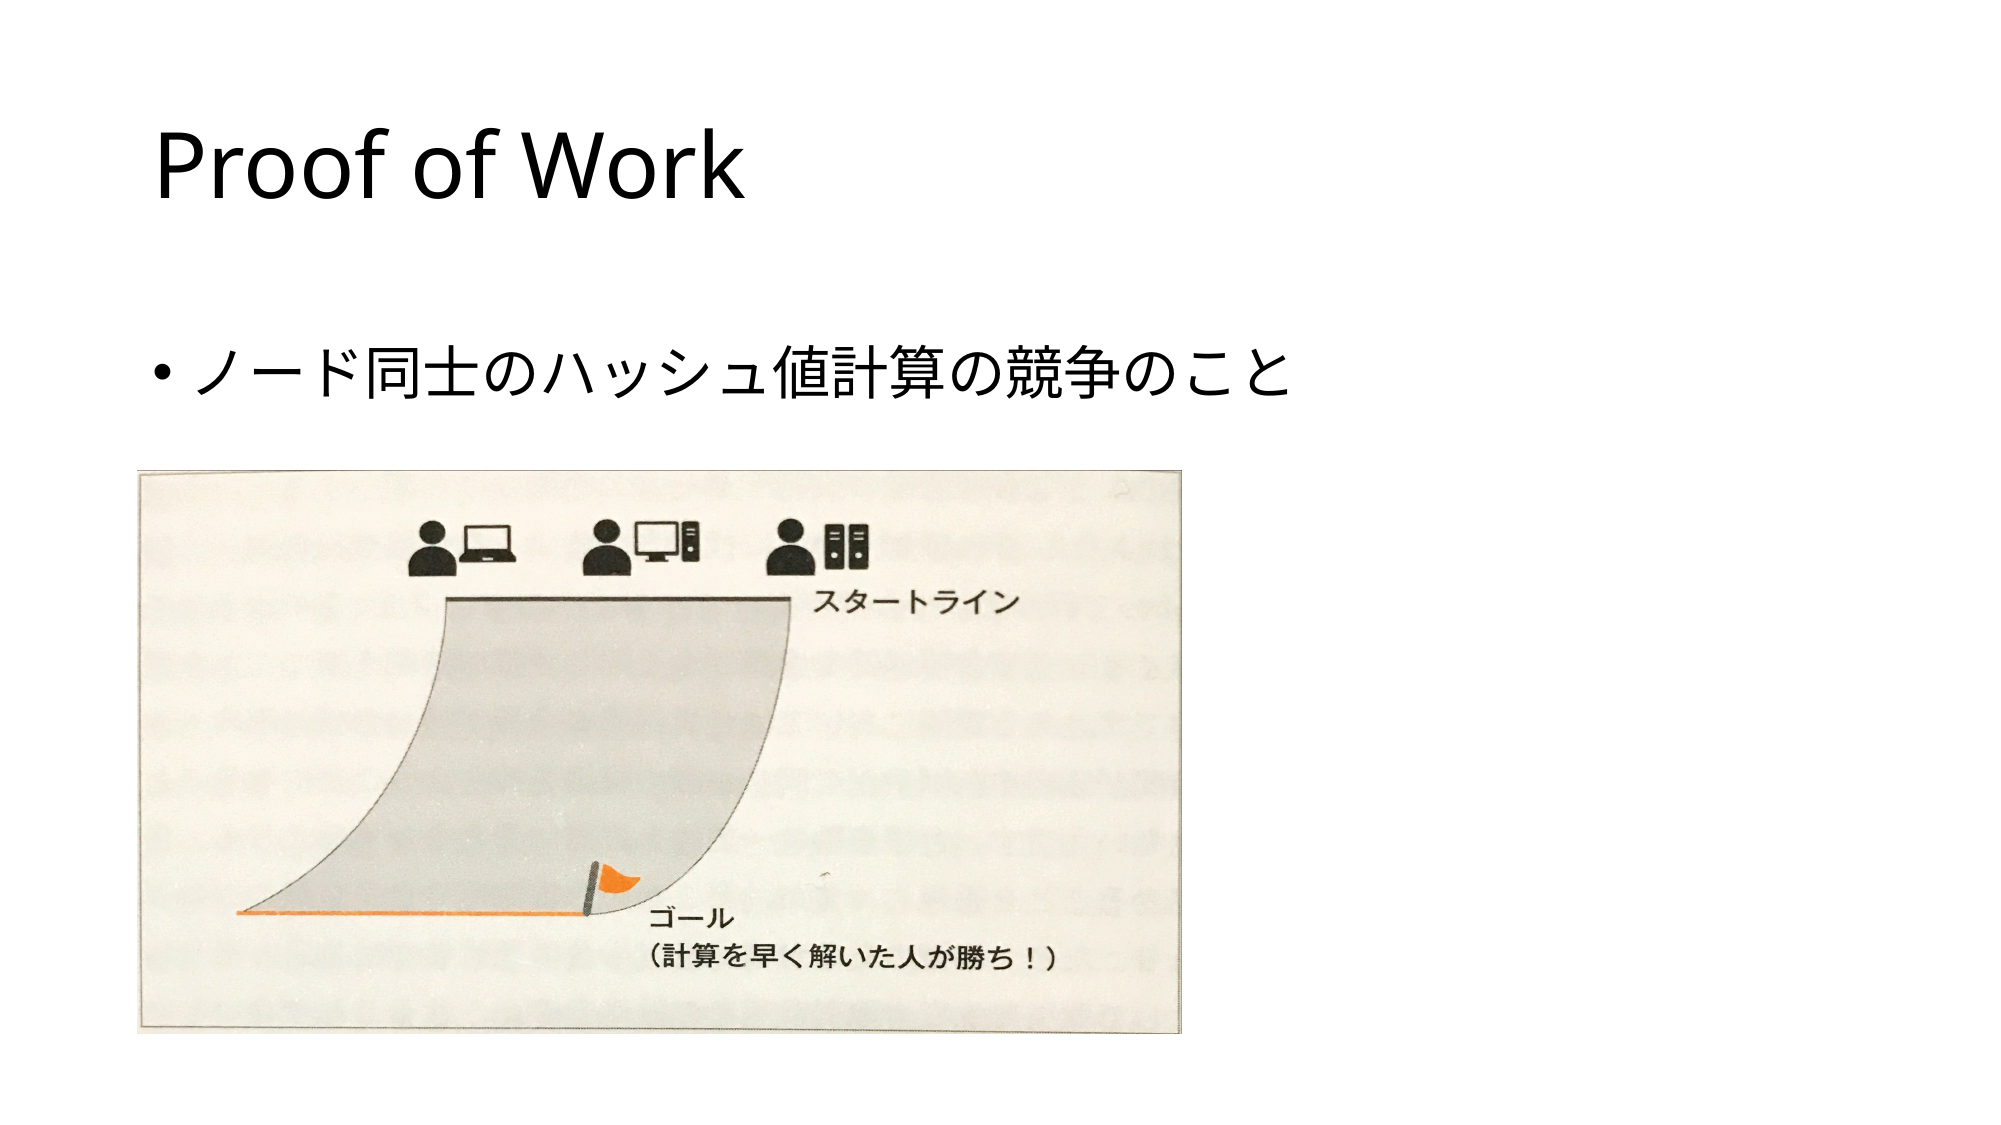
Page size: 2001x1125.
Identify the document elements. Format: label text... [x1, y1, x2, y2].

list ノード同士のハッシュ値計算の競争のこと [137, 336, 1863, 471]
title Proof of Work [137, 59, 1863, 278]
picture [137, 470, 1182, 1035]
